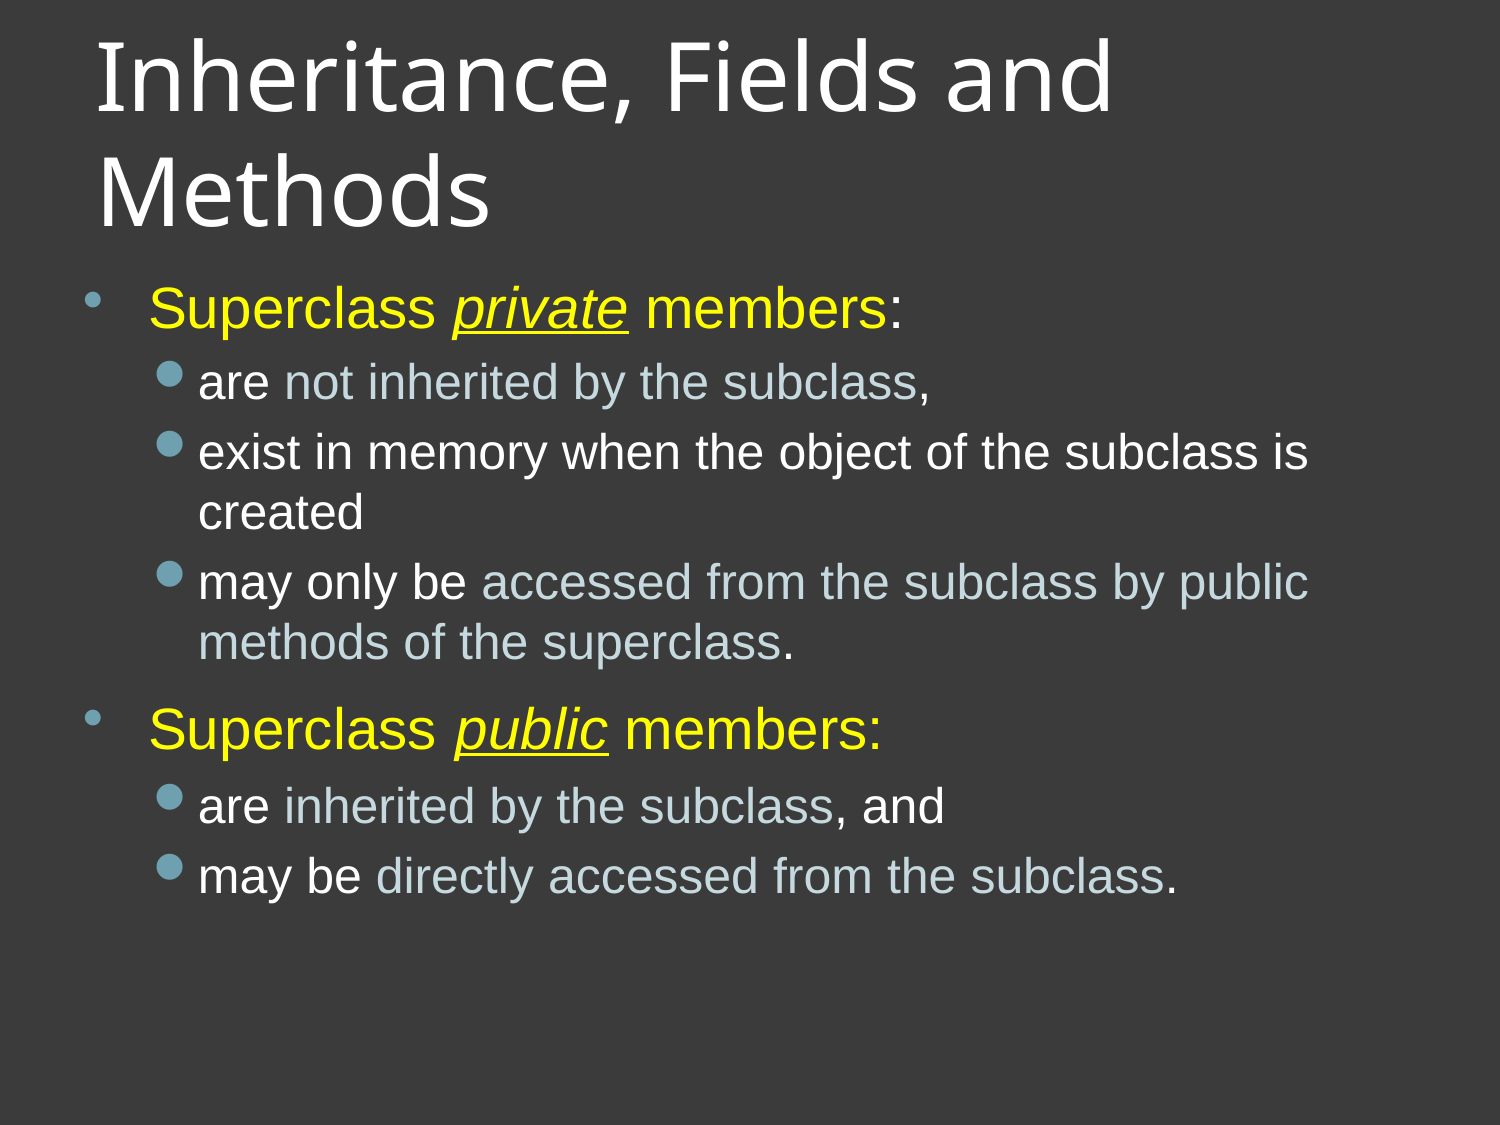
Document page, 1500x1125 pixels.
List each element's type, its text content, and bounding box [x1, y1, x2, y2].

title Inheritance, Fields and Methods [87, 49, 1500, 213]
list Superclass private members: are not inherited by the subclass, exist in memory when the object of the subclass is created may only be accessed from the subclass by public methods of the superclass. Superclass public members: are inherited by the subclass, and may be directly accessed from the subclass. [64, 262, 1425, 1013]
